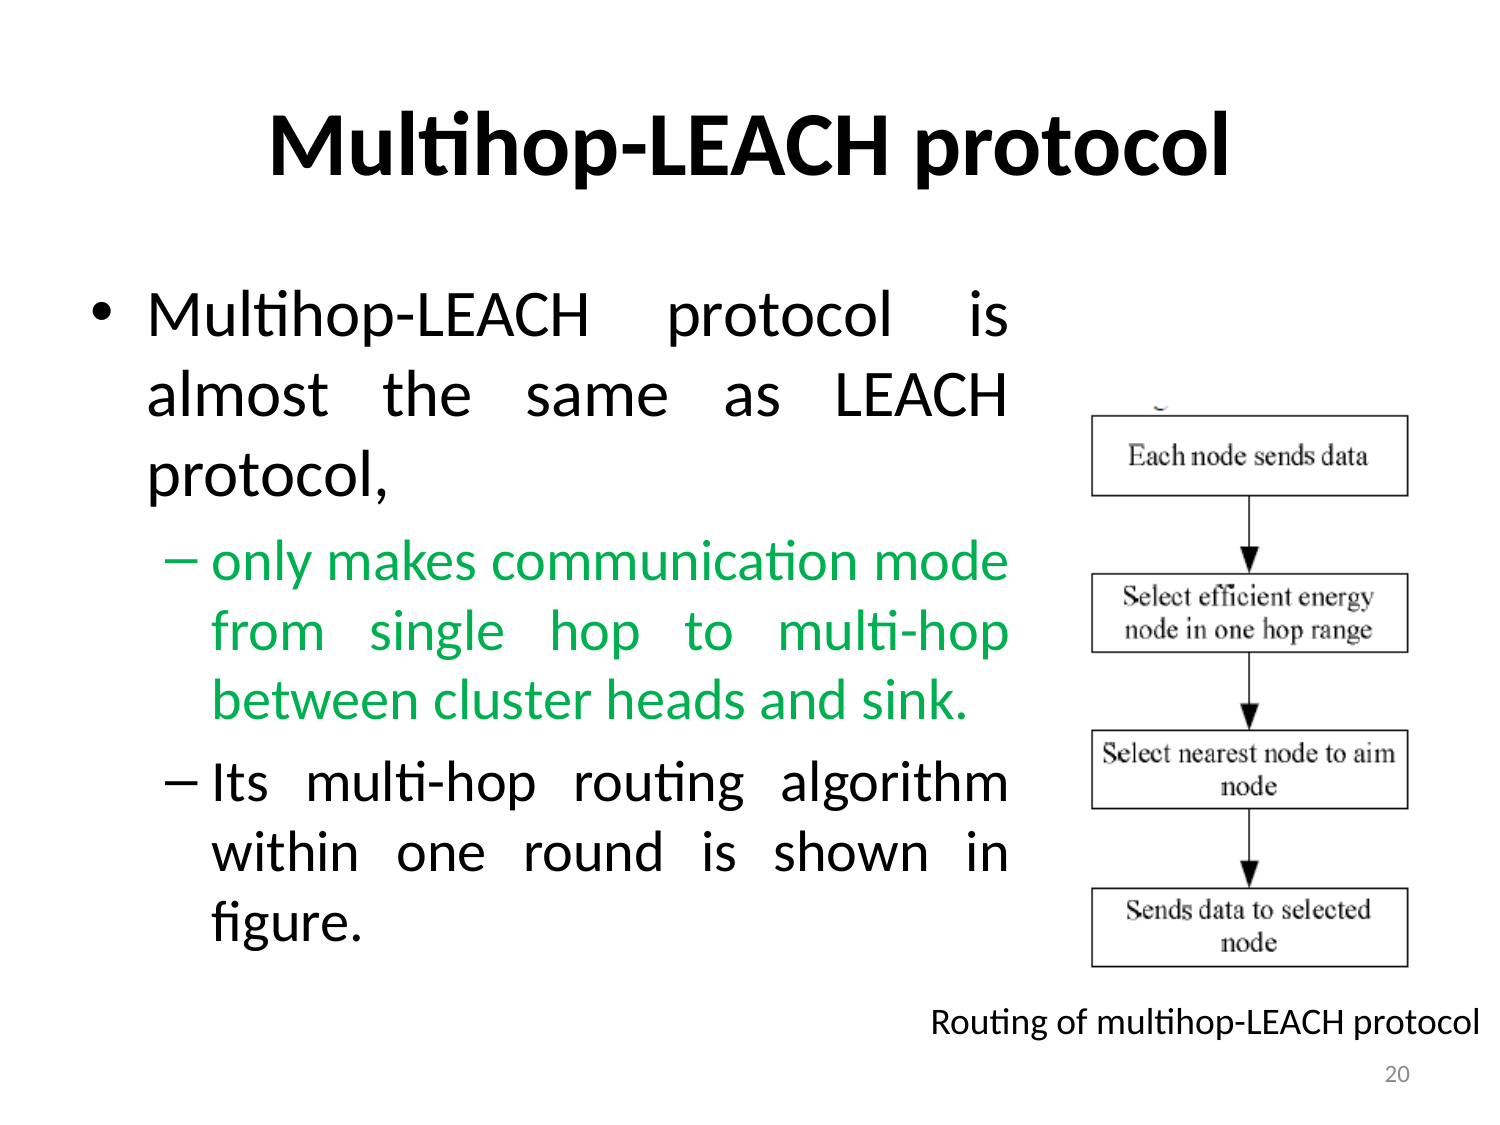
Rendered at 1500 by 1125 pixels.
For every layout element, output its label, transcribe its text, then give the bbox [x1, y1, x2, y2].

list Multihop-LEACH protocol is almost the same as LEACH protocol, only makes communication mode from single hop to multi-hop between cluster heads and sink. Its multi-hop routing algorithm within one round is shown in figure. [75, 262, 1025, 1005]
text_box Routing of multihop-LEACH protocol [915, 989, 1497, 1050]
slide_number 20 [1074, 1050, 1425, 1103]
picture [1068, 405, 1426, 988]
title Multihop-LEACH protocol [75, 45, 1425, 233]
